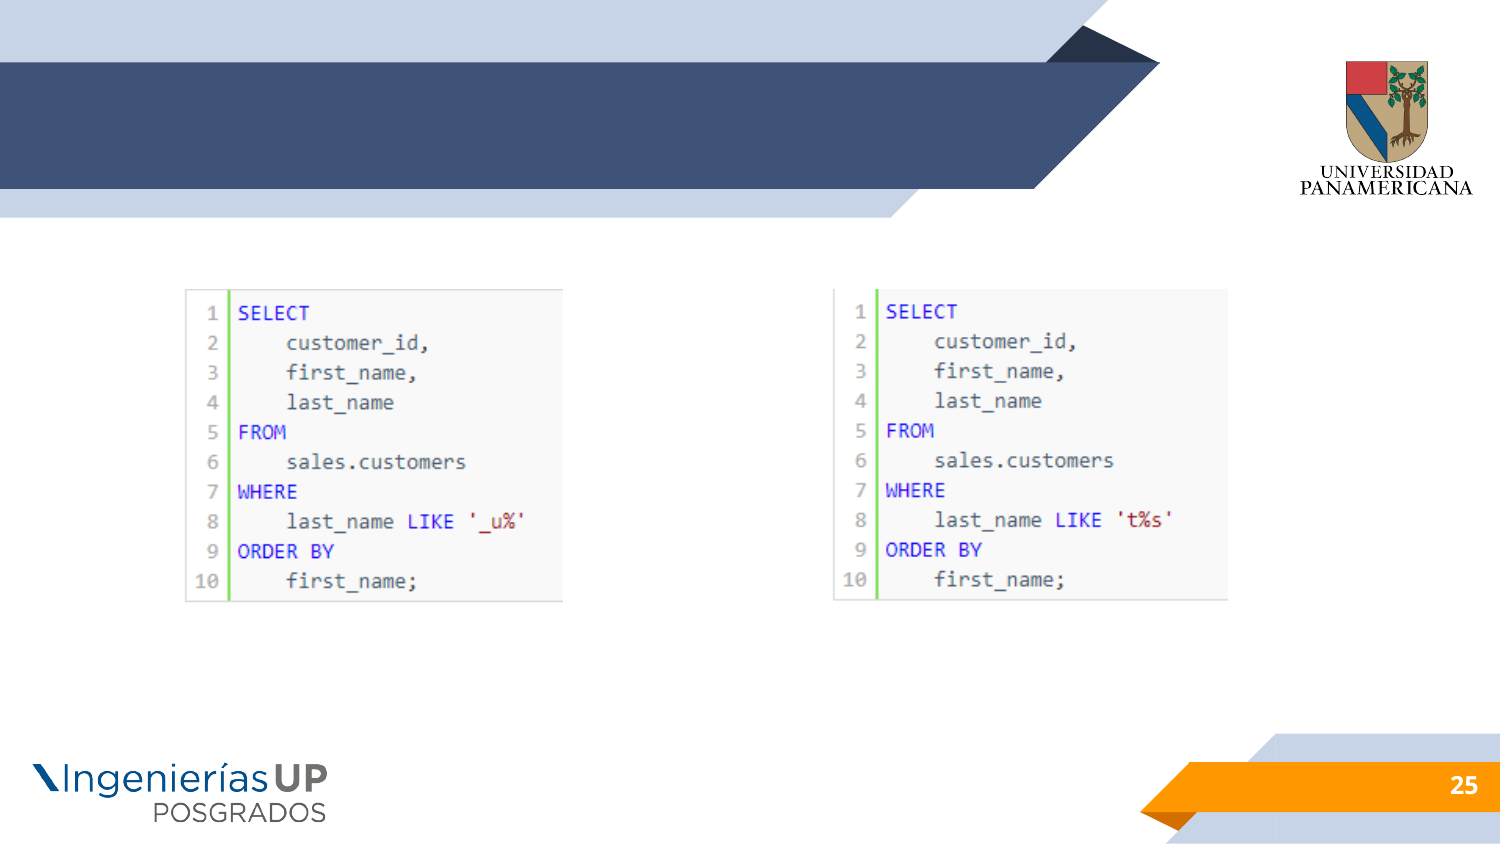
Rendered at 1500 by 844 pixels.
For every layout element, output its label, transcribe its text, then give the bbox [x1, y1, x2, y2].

picture [15, 737, 344, 844]
picture [176, 289, 563, 605]
picture [1286, 44, 1490, 210]
picture [824, 289, 1228, 605]
slide_number 25 [1249, 760, 1494, 813]
